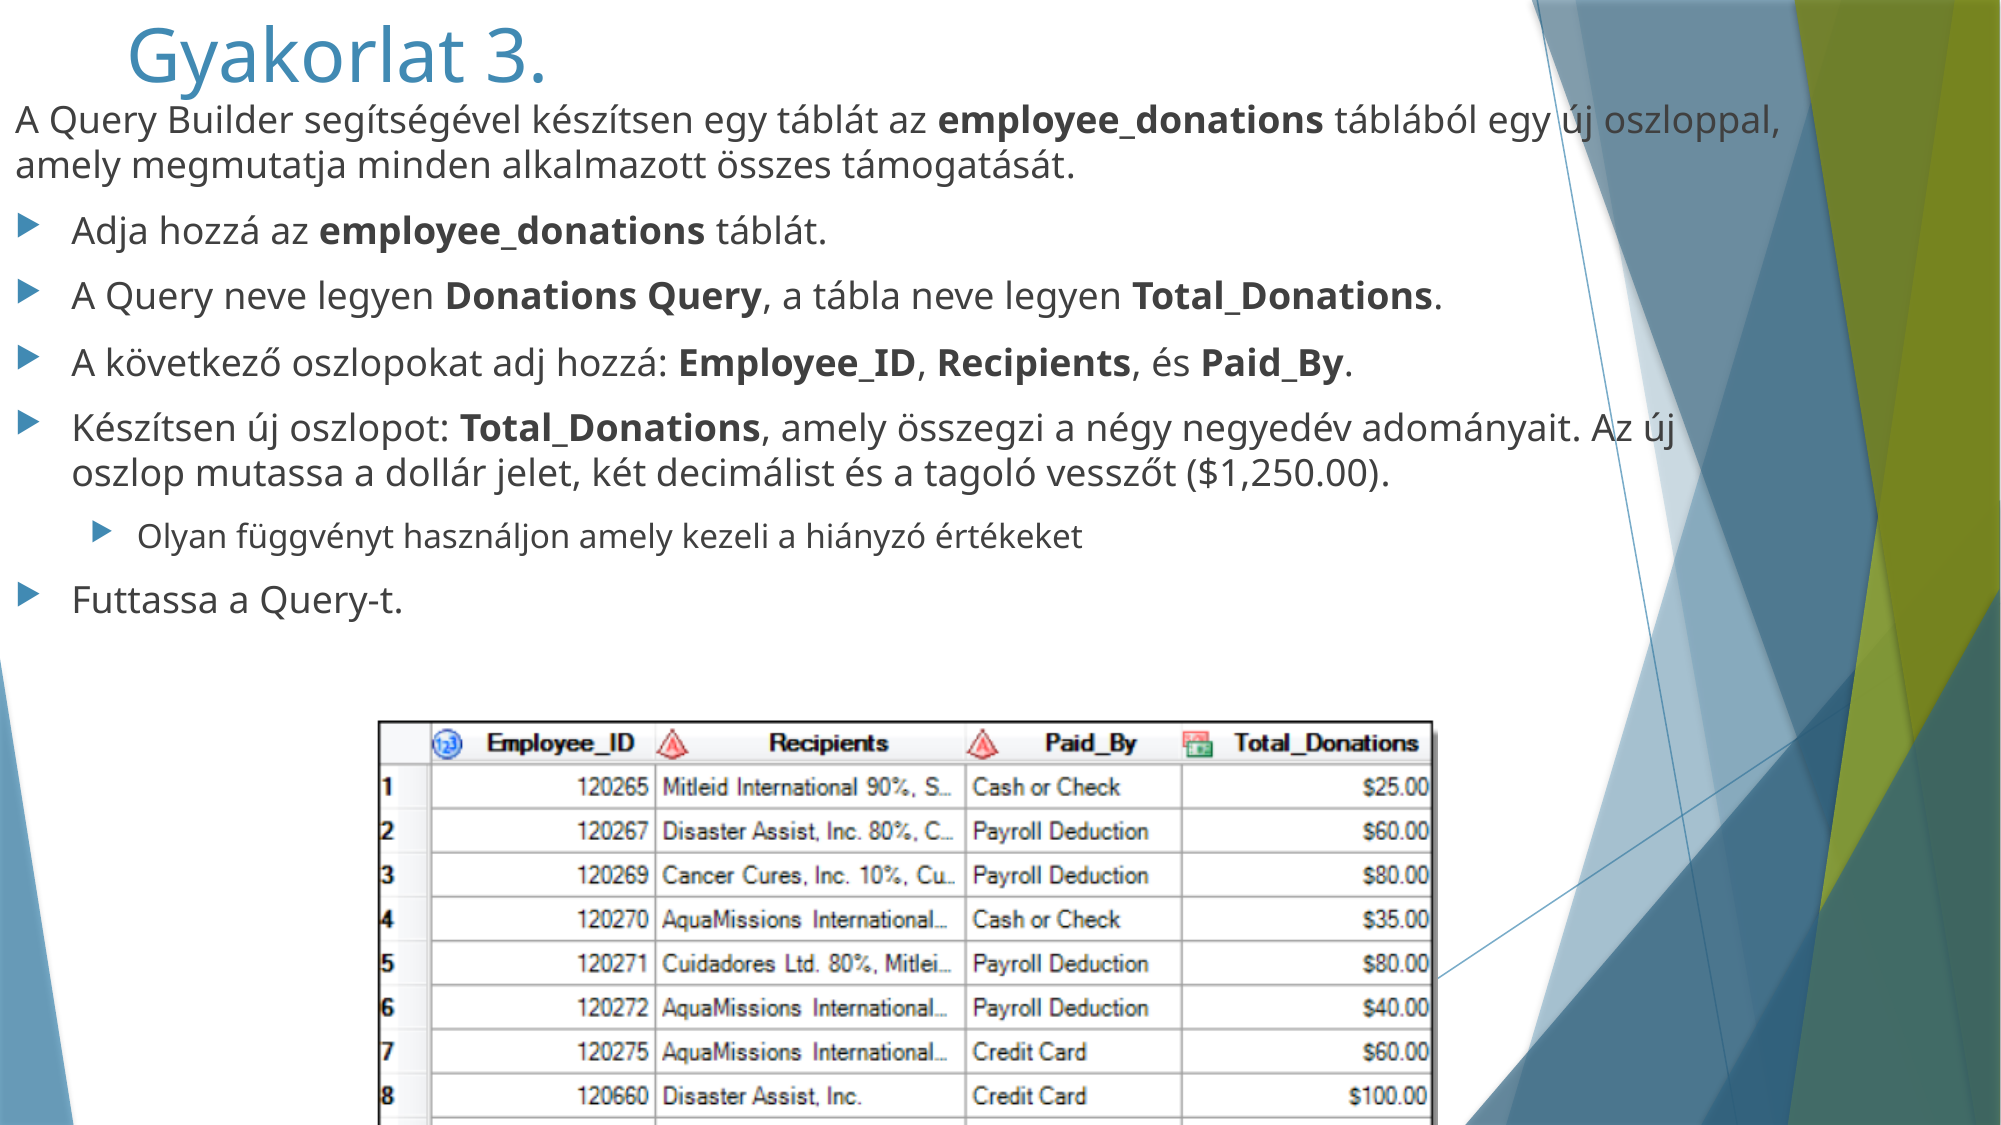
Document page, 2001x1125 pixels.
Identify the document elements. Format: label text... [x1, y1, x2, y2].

list A Query Builder segítségével készítsen egy táblát az employee_donations táblából egy új oszloppal, amely megmutatja minden alkalmazott összes támogatását. Adja hozzá az employee_donations táblát. A Query neve legyen Donations Query, a tábla neve legyen Total_Donations. A következő oszlopokat adj hozzá: Employee_ID, Recipients, és Paid_By. Készítsen új oszlopot: Total_Donations, amely összegzi a négy negyedév adományait. Az új oszlop mutassa a dollár jelet, két decimálist és a tagoló vesszőt ($1,250.00). Olyan függvényt használjon amely kezeli a hiányzó értékeket Futtassa a Query-t. [0, 88, 1814, 1125]
title Gyakorlat 3. [111, 0, 1522, 88]
picture [374, 713, 1439, 1125]
